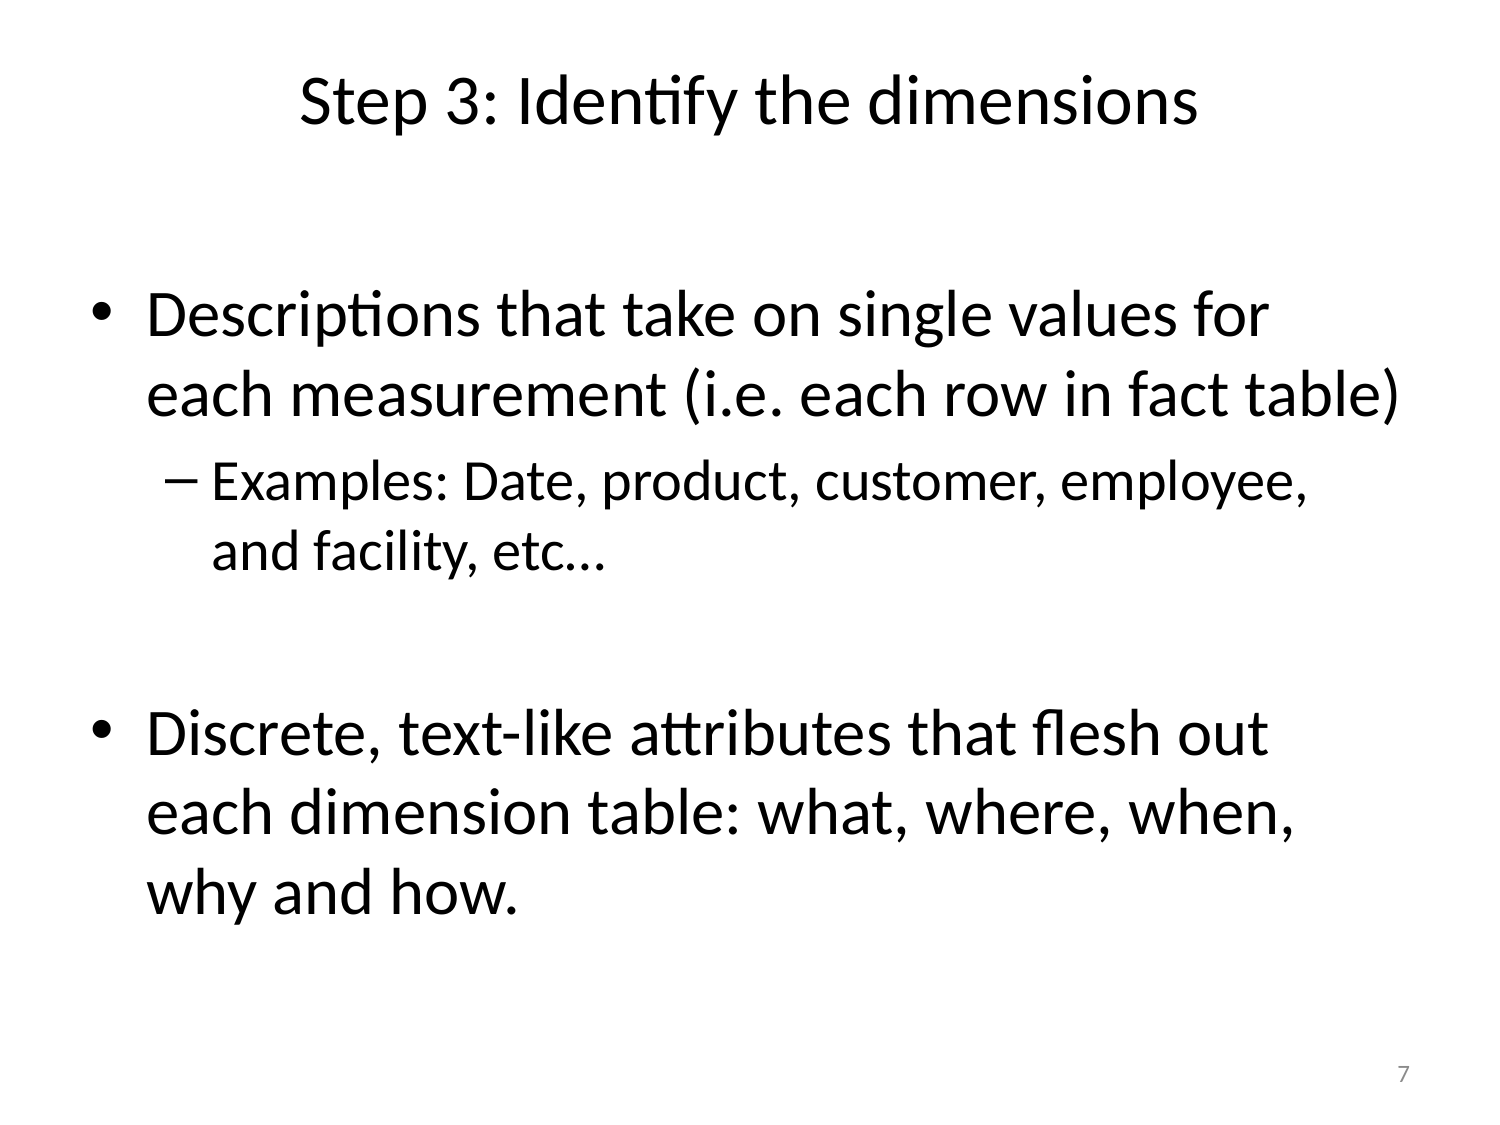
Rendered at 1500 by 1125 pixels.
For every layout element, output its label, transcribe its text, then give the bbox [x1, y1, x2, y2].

slide_number 7 [1074, 1042, 1425, 1103]
list Descriptions that take on single values for each measurement (i.e. each row in fact table) Examples: Date, product, customer, employee, and facility, etc… Discrete, text-like attributes that flesh out each dimension table: what, where, when, why and how. [75, 262, 1425, 1005]
title Step 3: Identify the dimensions [75, 45, 1425, 233]
